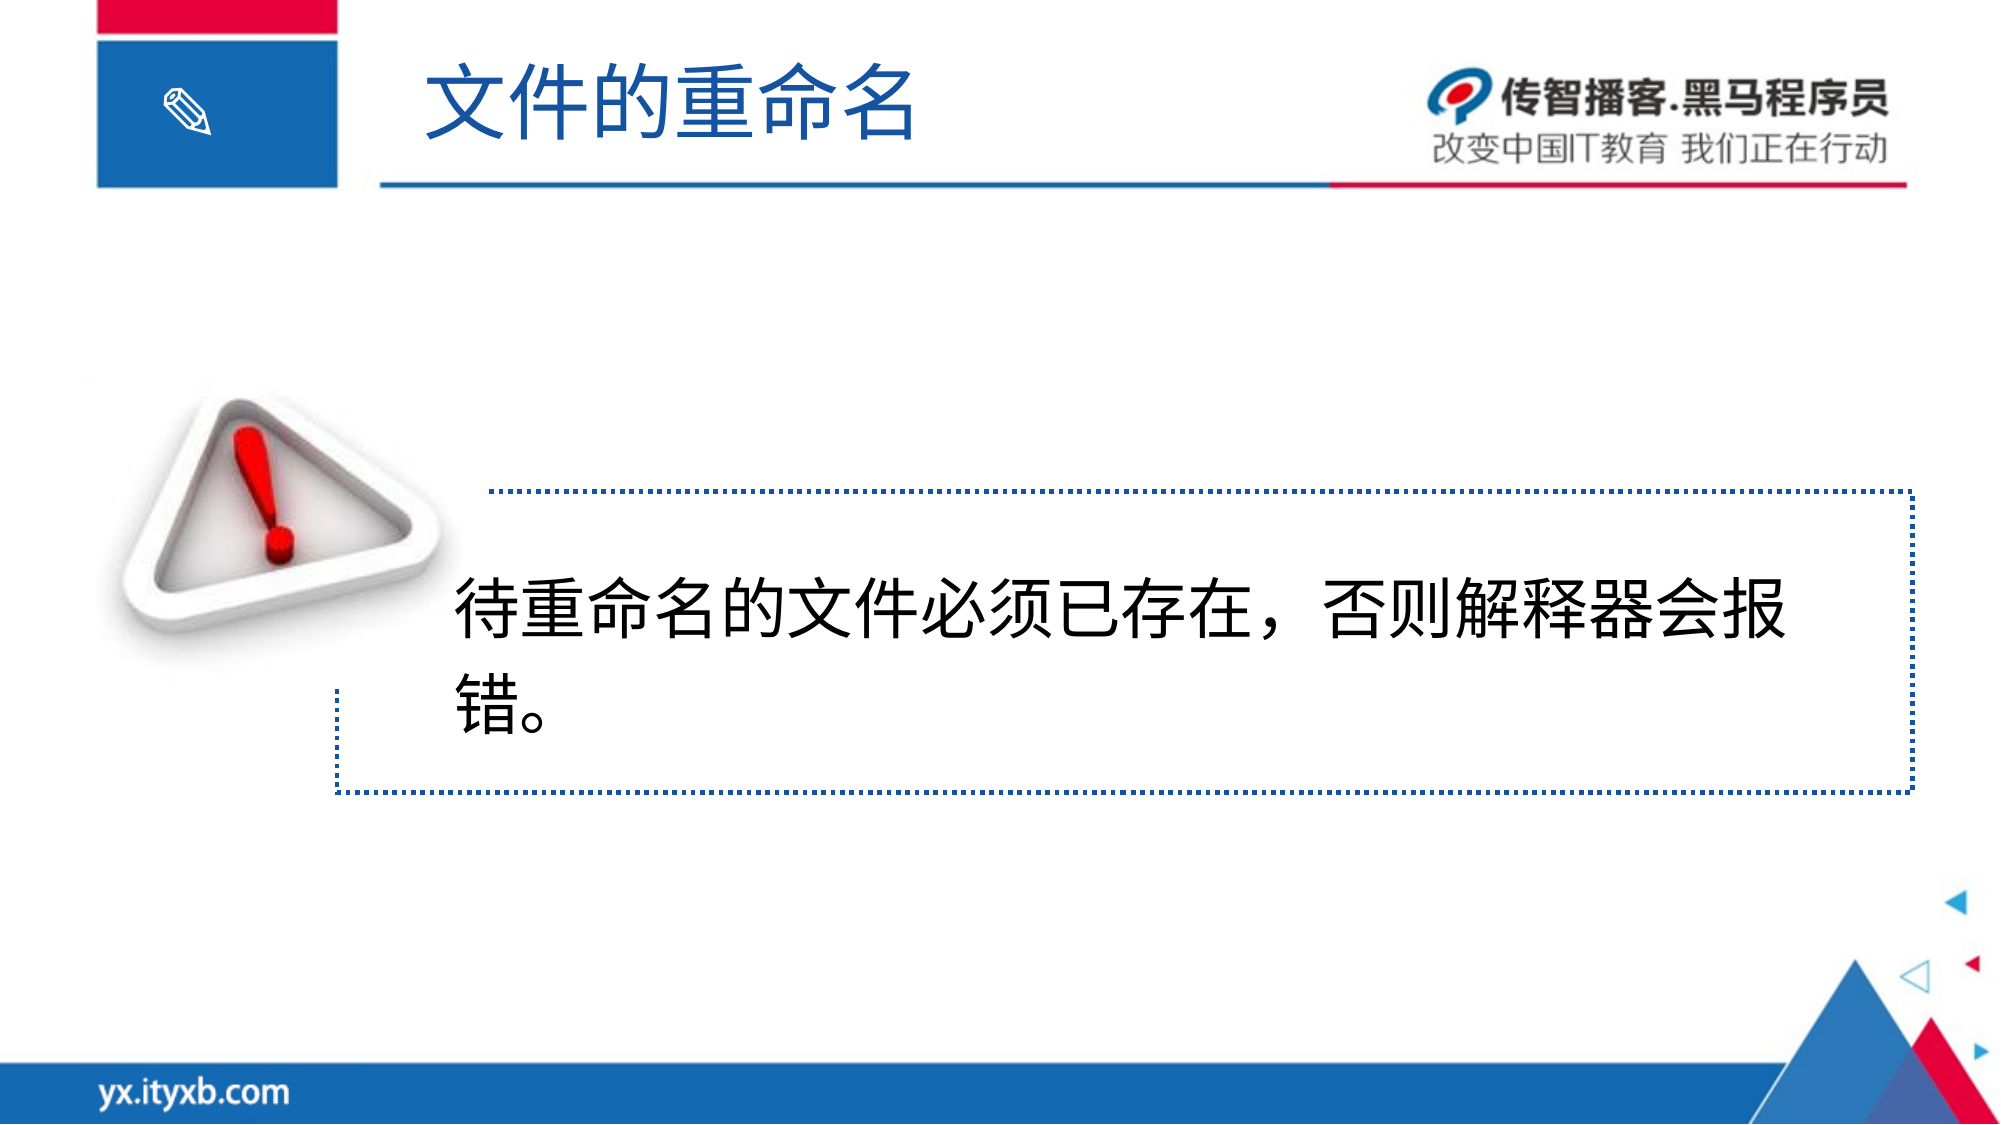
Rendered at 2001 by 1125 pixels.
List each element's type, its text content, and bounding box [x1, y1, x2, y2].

text_box 待重命名的文件必须已存在，否则解释器会报错。 [438, 543, 1842, 751]
picture [0, 0, 2000, 1124]
text_box [336, 491, 1913, 793]
text_box 文件的重命名 [409, 43, 1292, 158]
